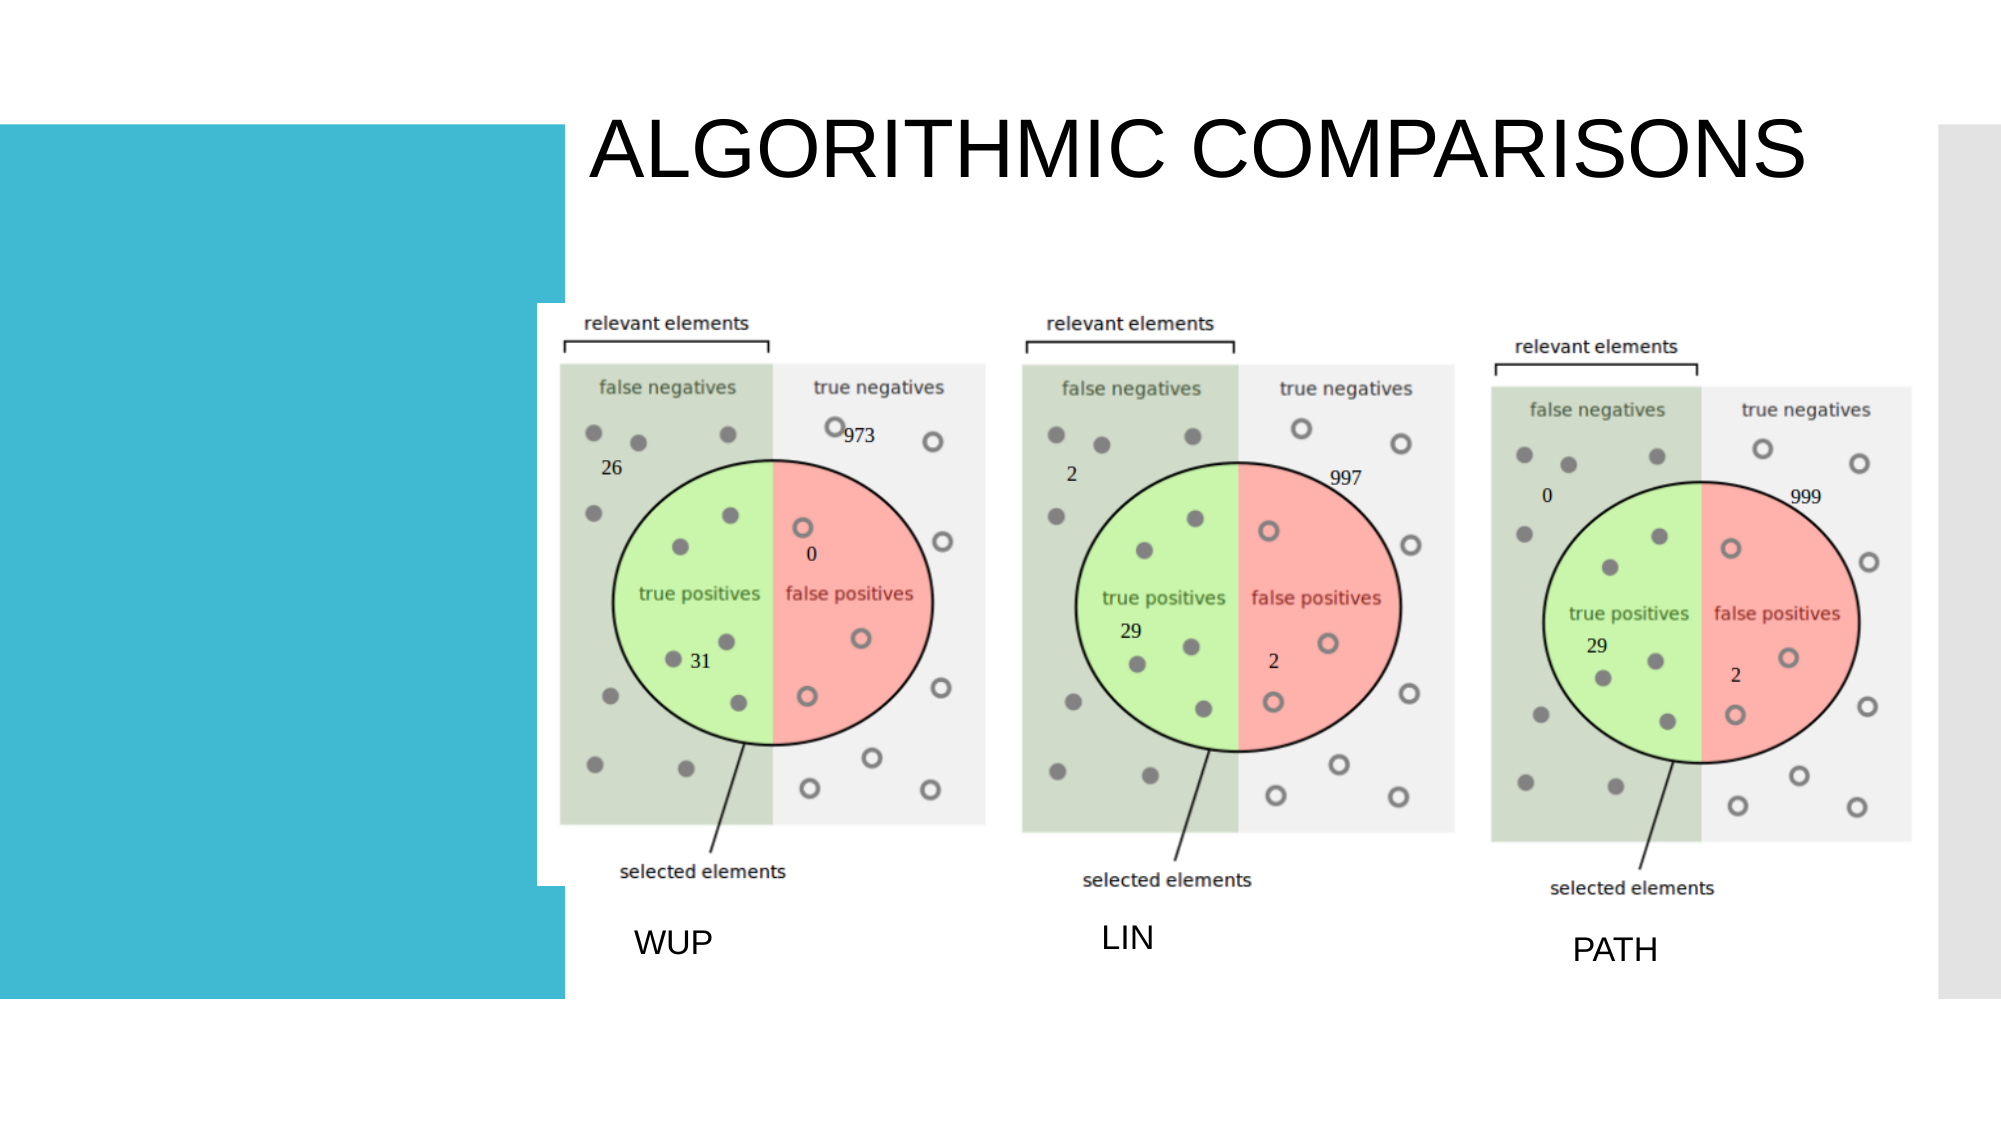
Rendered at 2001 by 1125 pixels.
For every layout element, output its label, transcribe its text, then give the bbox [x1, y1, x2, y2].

text_box ALGORITHMIC COMPARISONS [524, 50, 1874, 238]
text_box PATH [1558, 920, 1745, 973]
picture [537, 303, 1931, 901]
text_box WUP [620, 913, 782, 965]
text_box LIN [1088, 908, 1237, 961]
